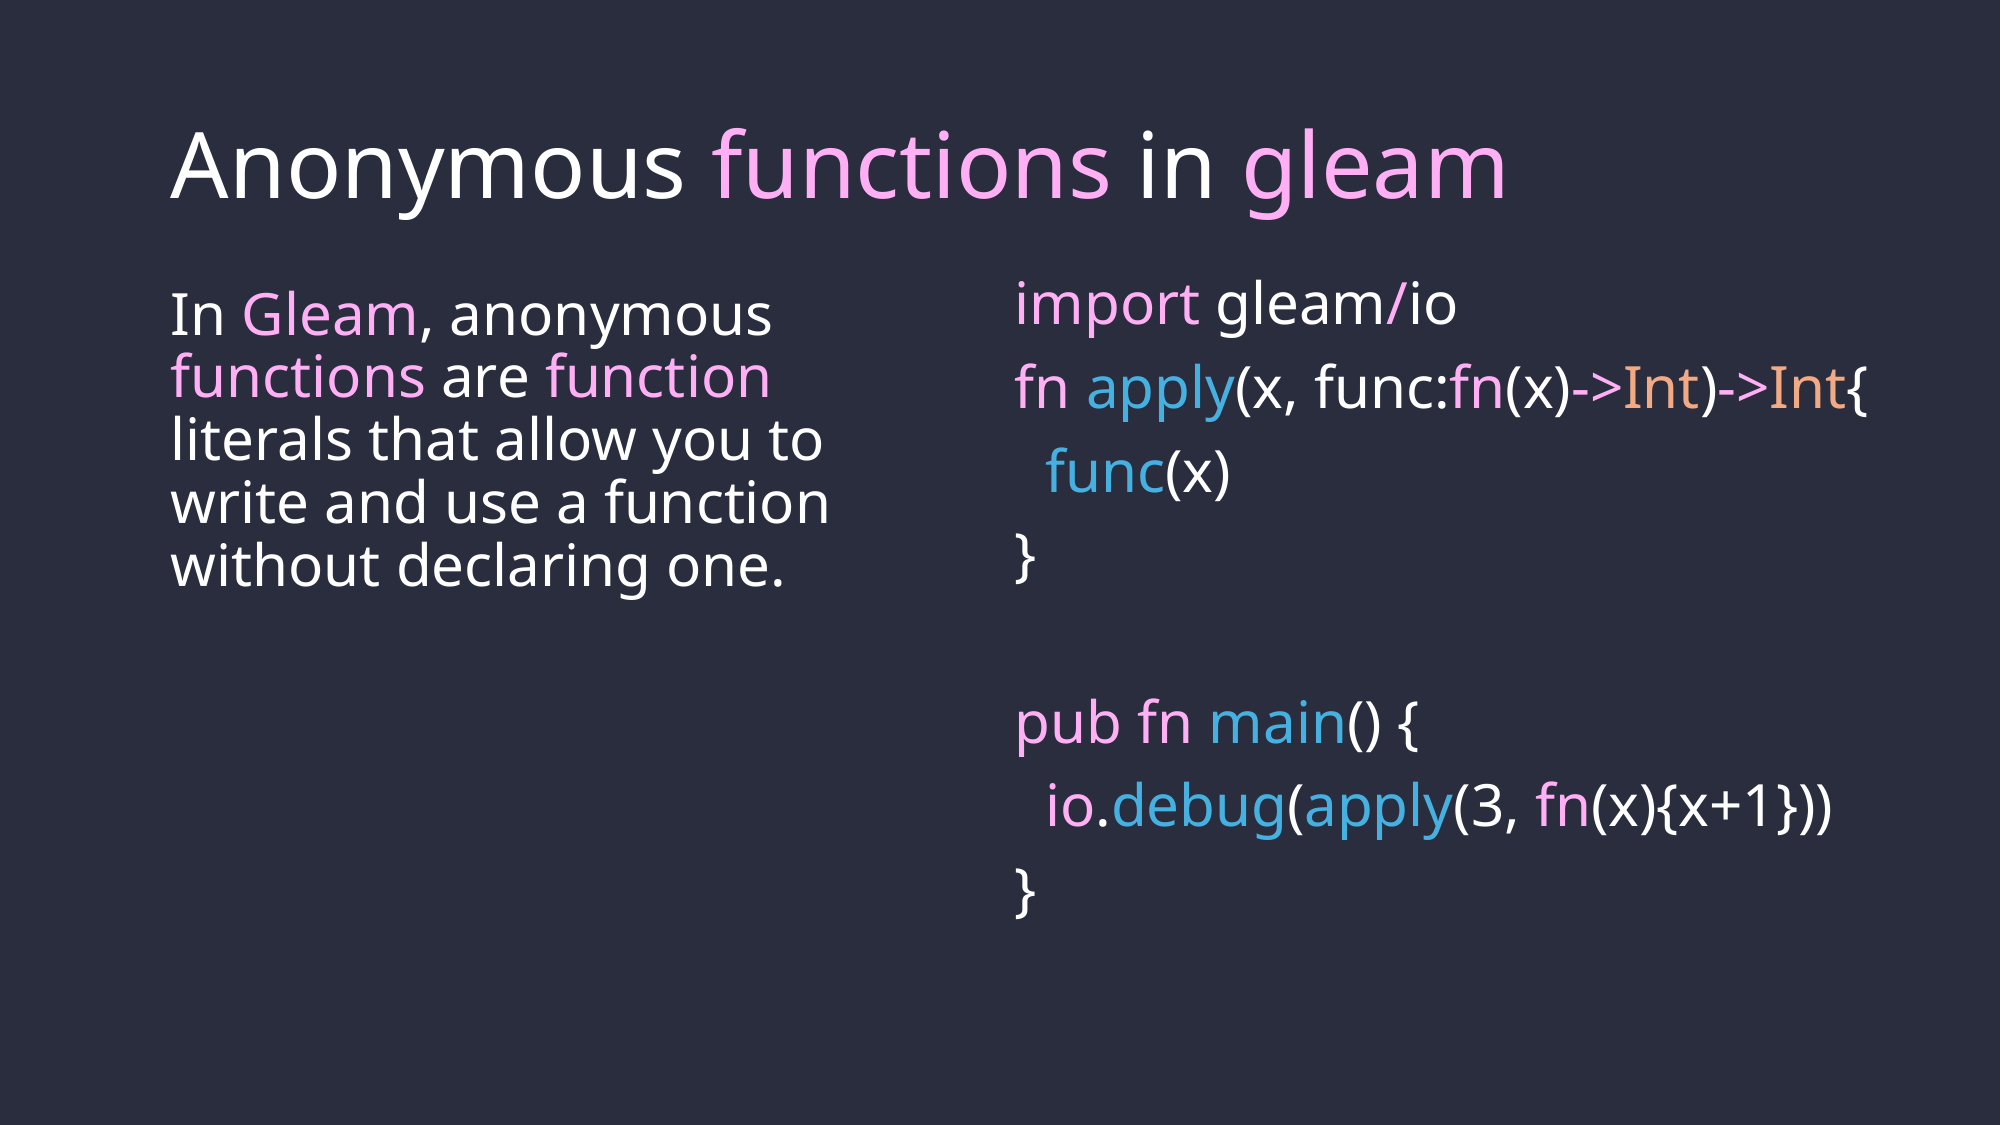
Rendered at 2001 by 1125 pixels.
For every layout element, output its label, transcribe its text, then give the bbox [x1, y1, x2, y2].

text_box import gleam/io fn apply(x, func:fn(x)->Int)->Int{ func(x) } pub fn main() { io.debug(apply(3, fn(x){x+1})) } [999, 266, 2000, 981]
title Anonymous functions in gleam [155, 59, 1881, 278]
list In Gleam, anonymous functions are function literals that allow you to write and use a function without declaring one. [155, 277, 964, 992]
